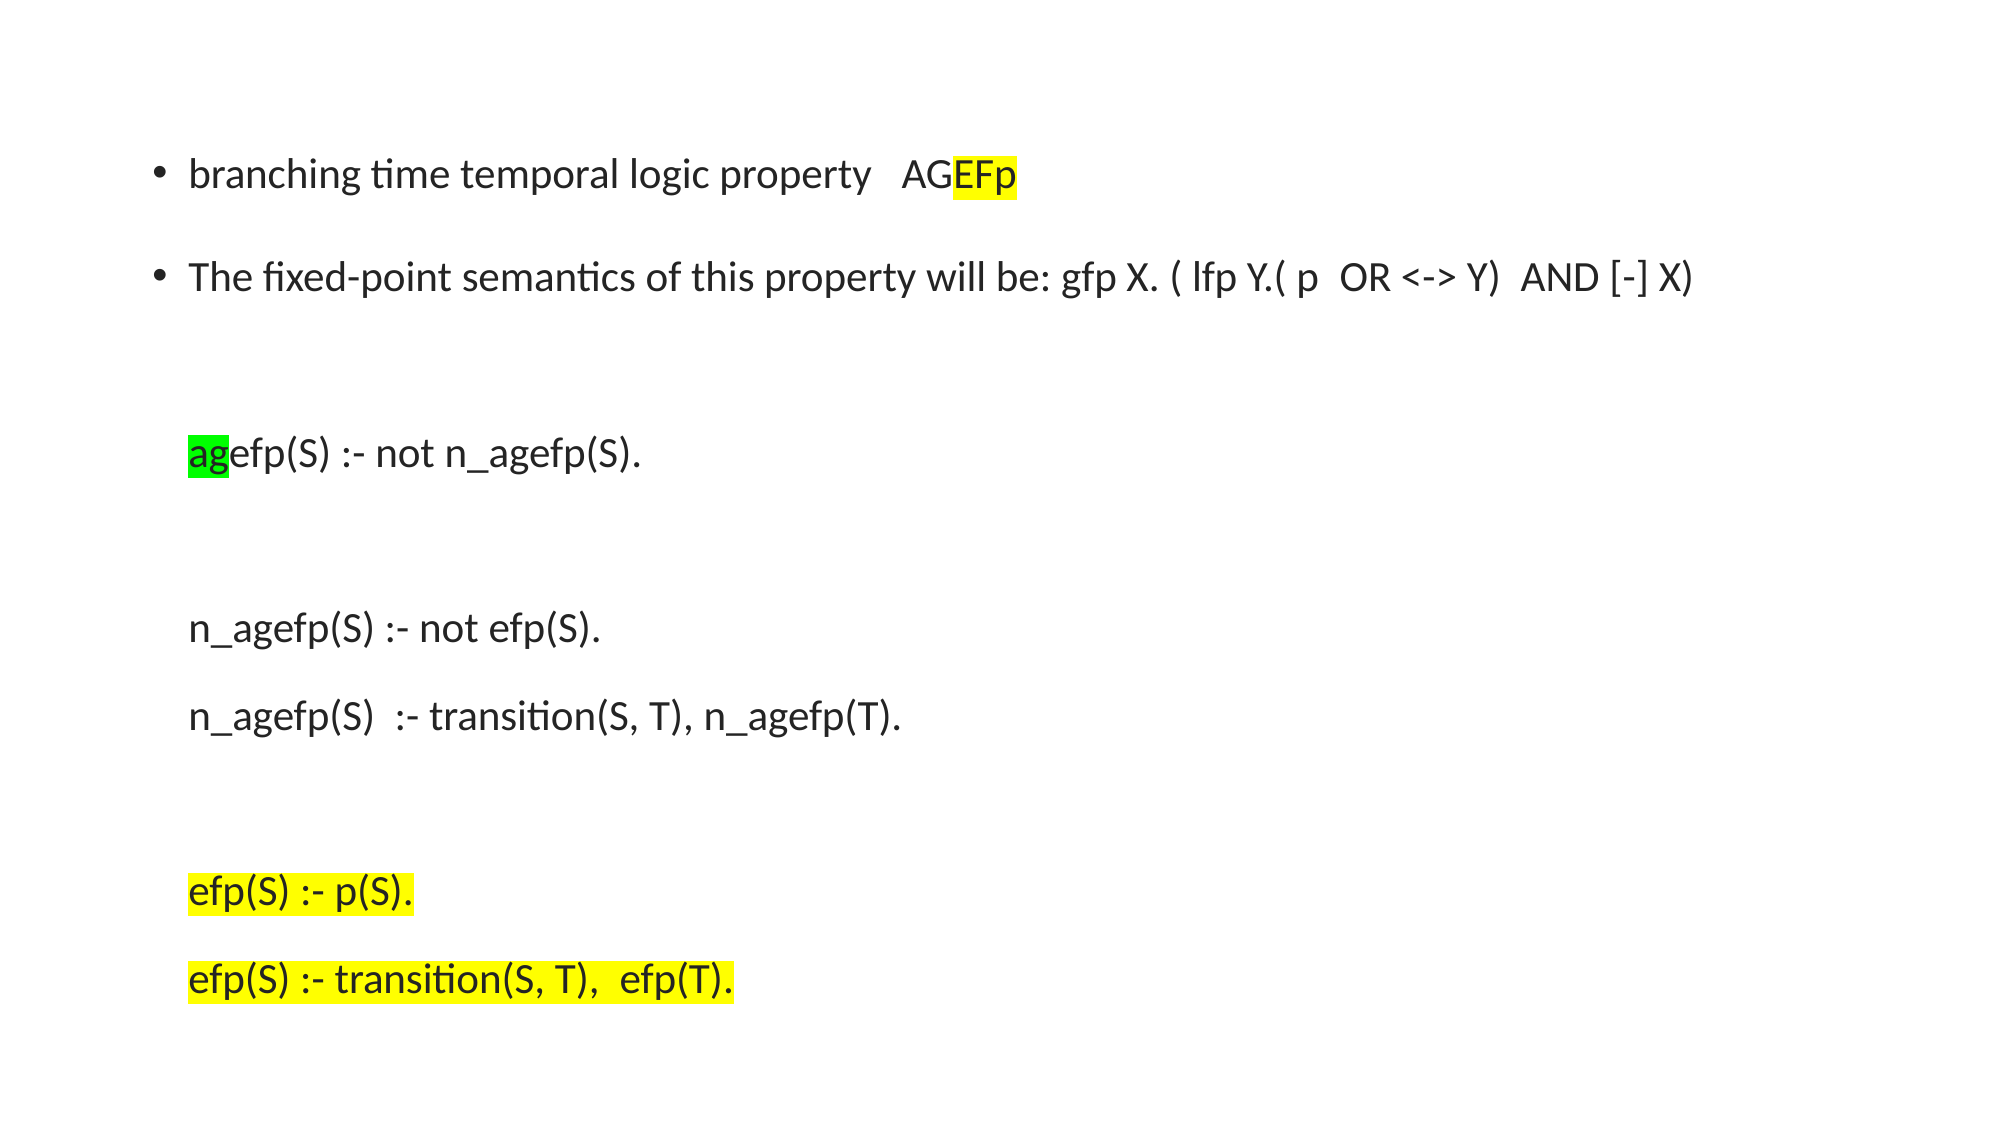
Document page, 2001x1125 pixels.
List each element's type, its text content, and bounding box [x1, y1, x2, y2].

list branching time temporal logic property AGEFp The fixed-point semantics of this property will be: gfp X. ( lfp Y.( p OR <-> Y) AND [-] X) agefp(S) :- not n_agefp(S). n_agefp(S) :- not efp(S). n_agefp(S) :- transition(S, T), n_agefp(T). efp(S) :- p(S). efp(S) :- transition(S, T), efp(T). [137, 102, 1863, 1014]
